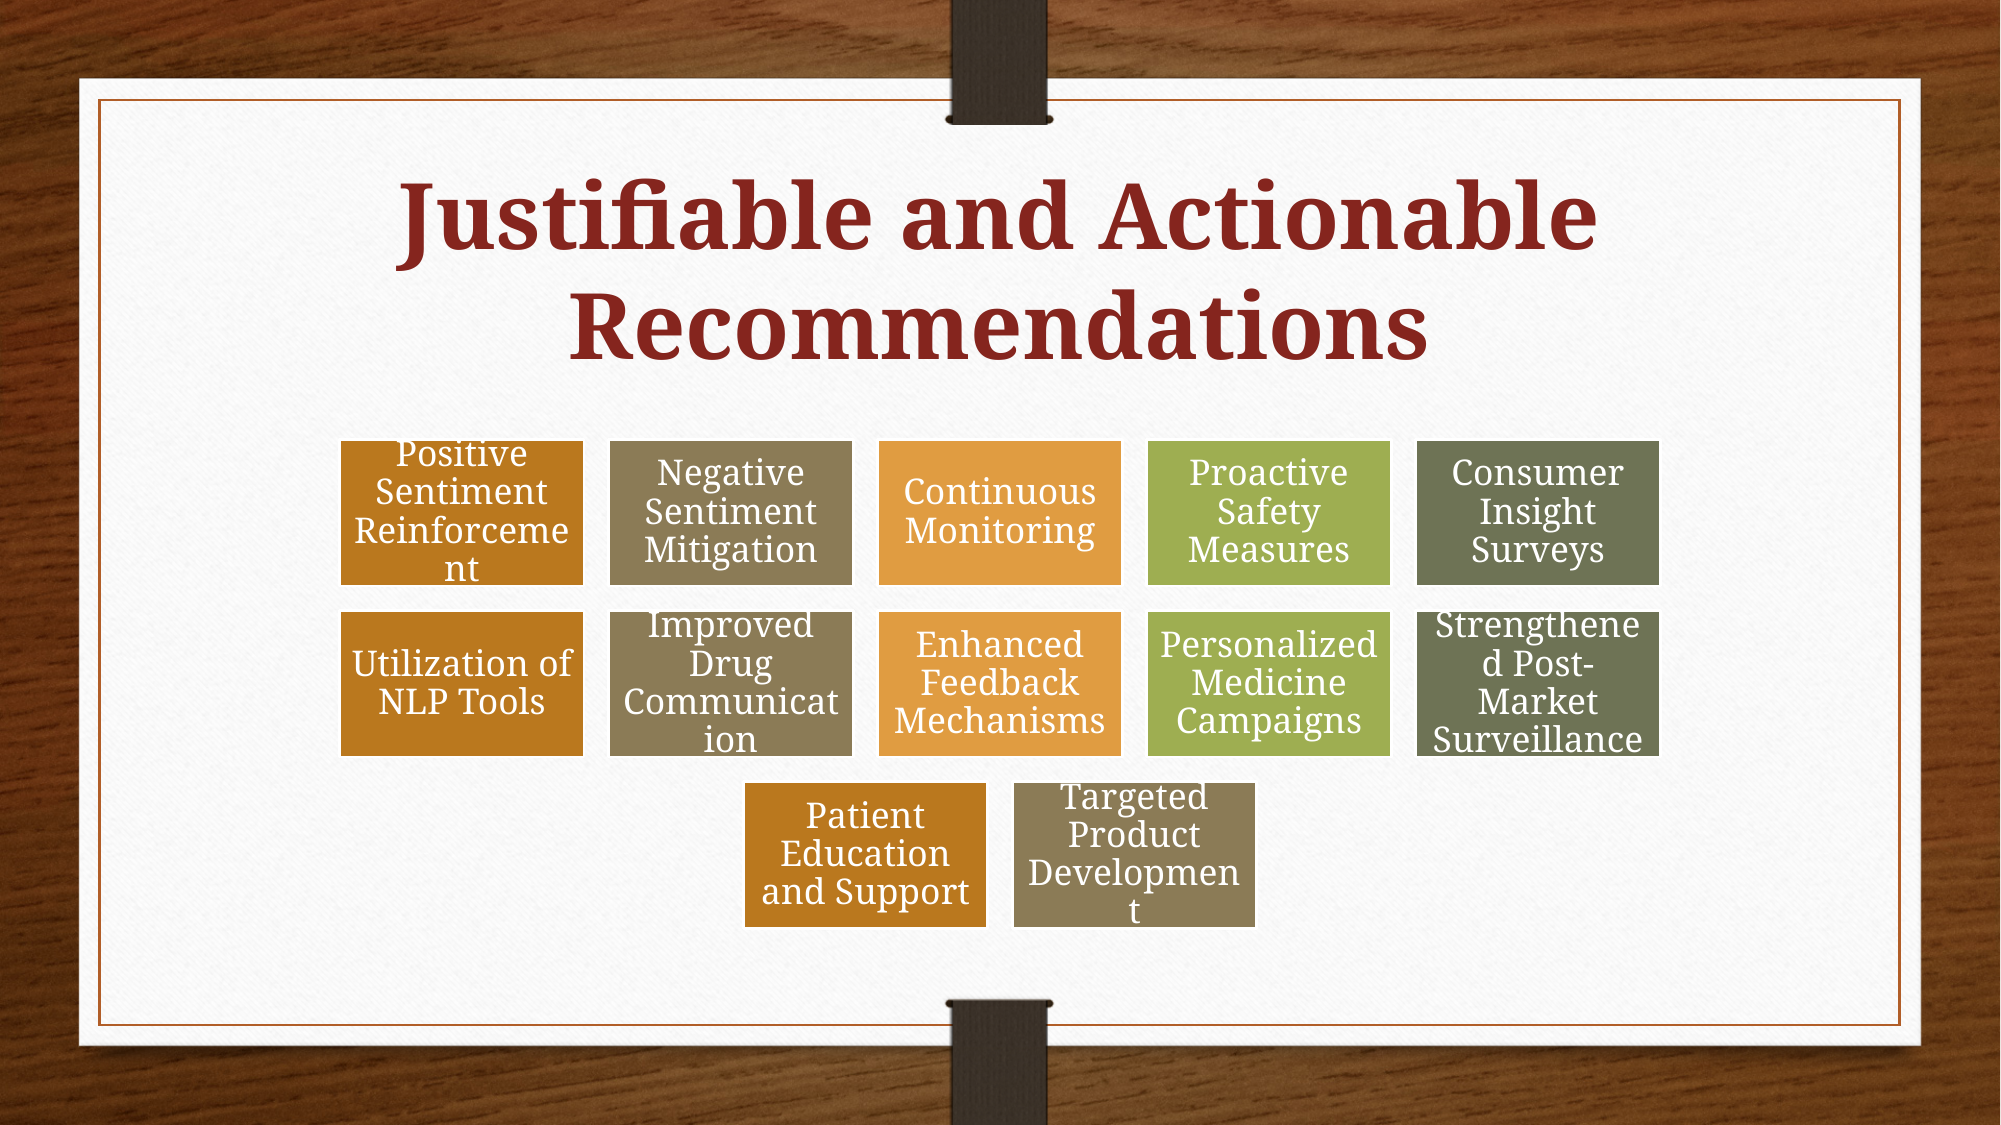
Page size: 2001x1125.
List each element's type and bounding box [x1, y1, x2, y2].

text_box [0, 0, 2000, 1125]
list [212, 438, 1788, 929]
